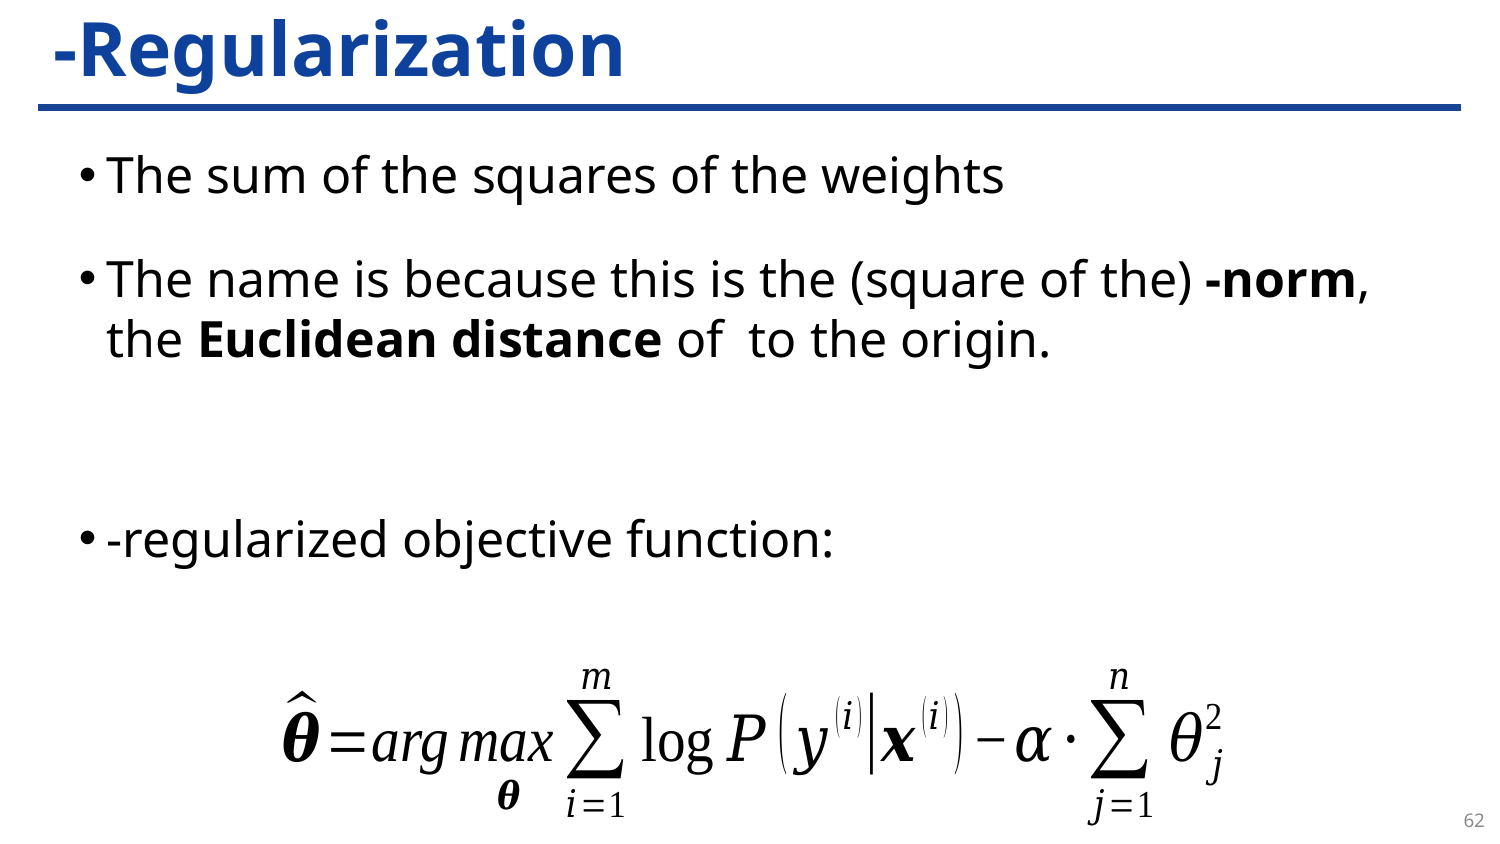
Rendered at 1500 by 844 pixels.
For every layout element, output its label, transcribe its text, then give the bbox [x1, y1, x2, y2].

slide_number 62 [1425, 798, 1500, 844]
